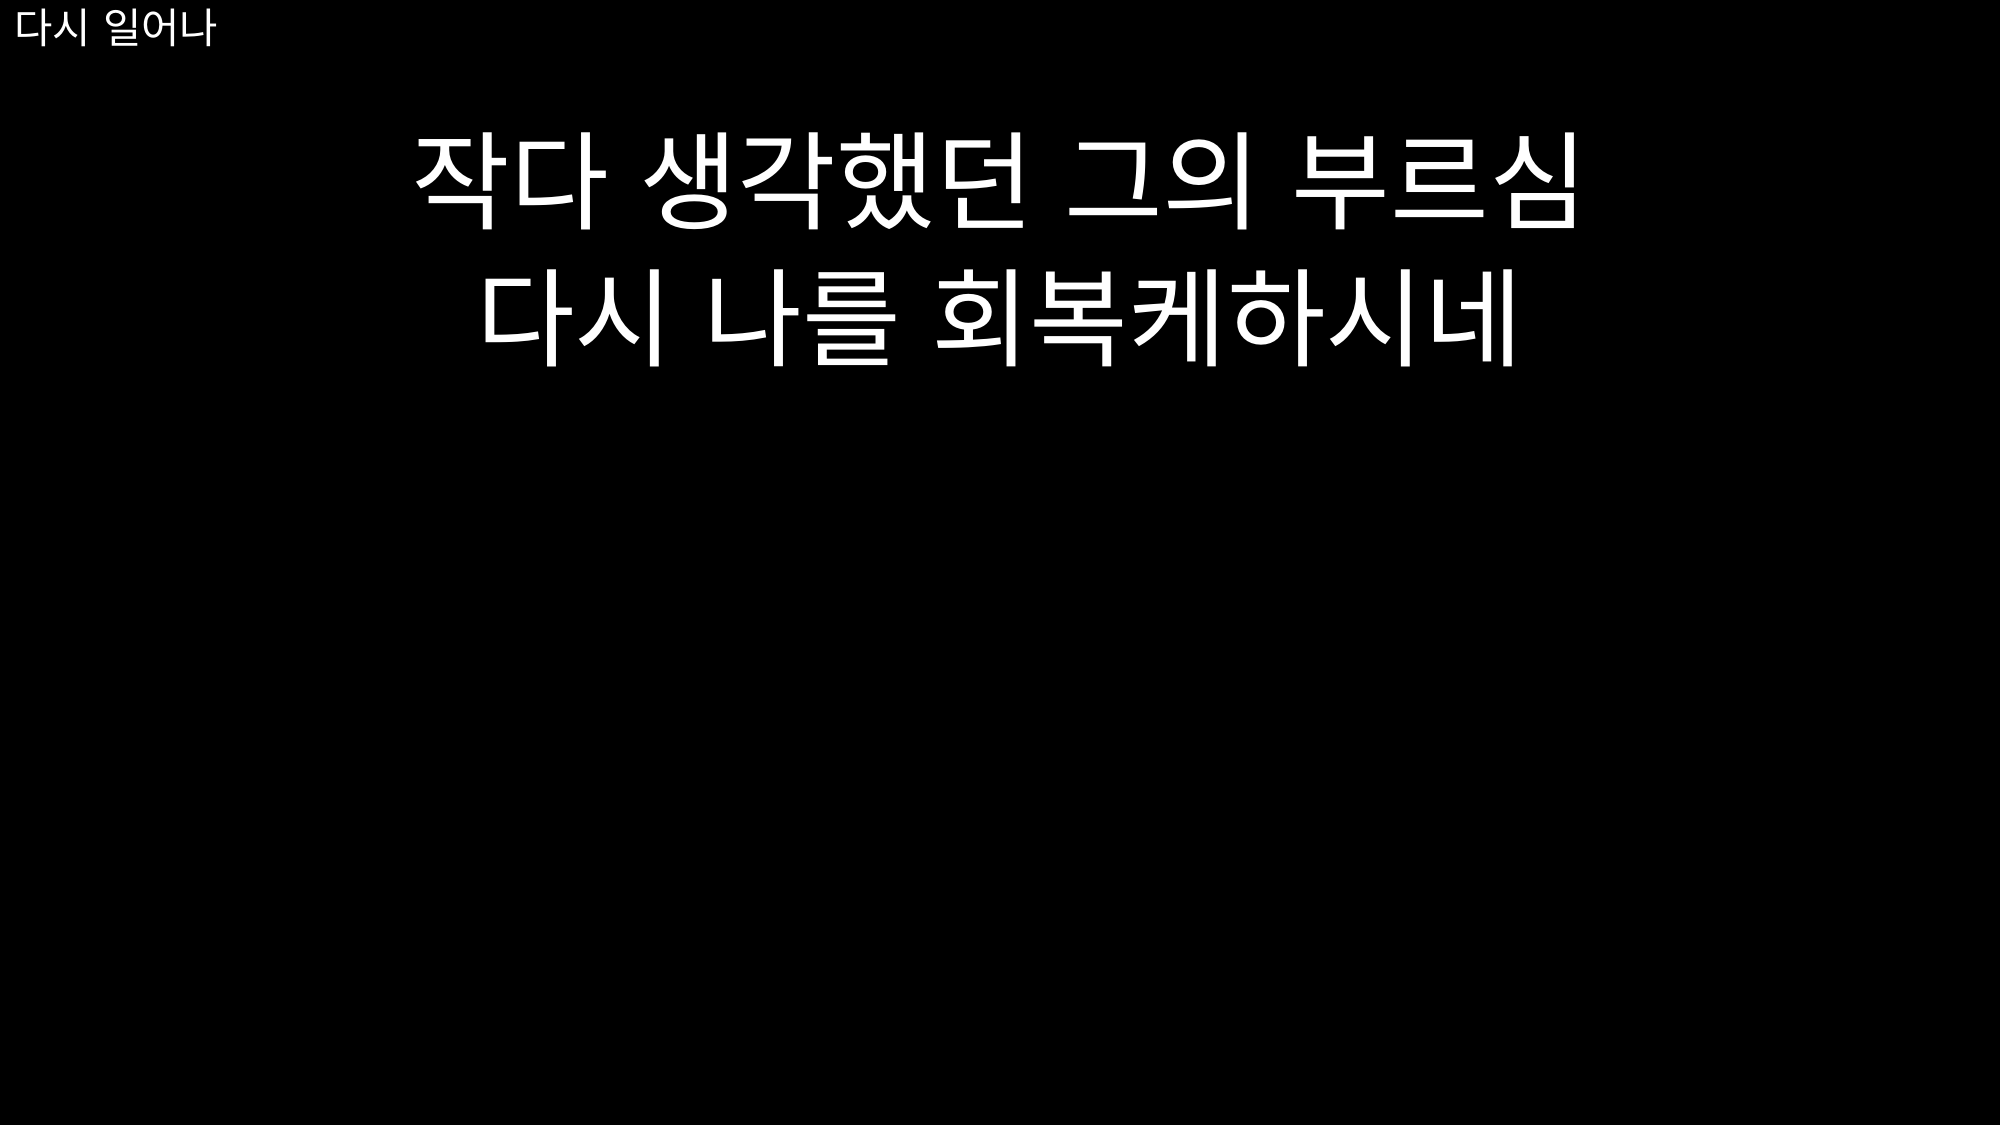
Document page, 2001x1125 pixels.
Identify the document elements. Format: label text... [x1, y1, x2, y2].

subtitle 작다 생각했던 그의 부르심 다시 나를 회복케하시네 [0, 3, 2000, 781]
